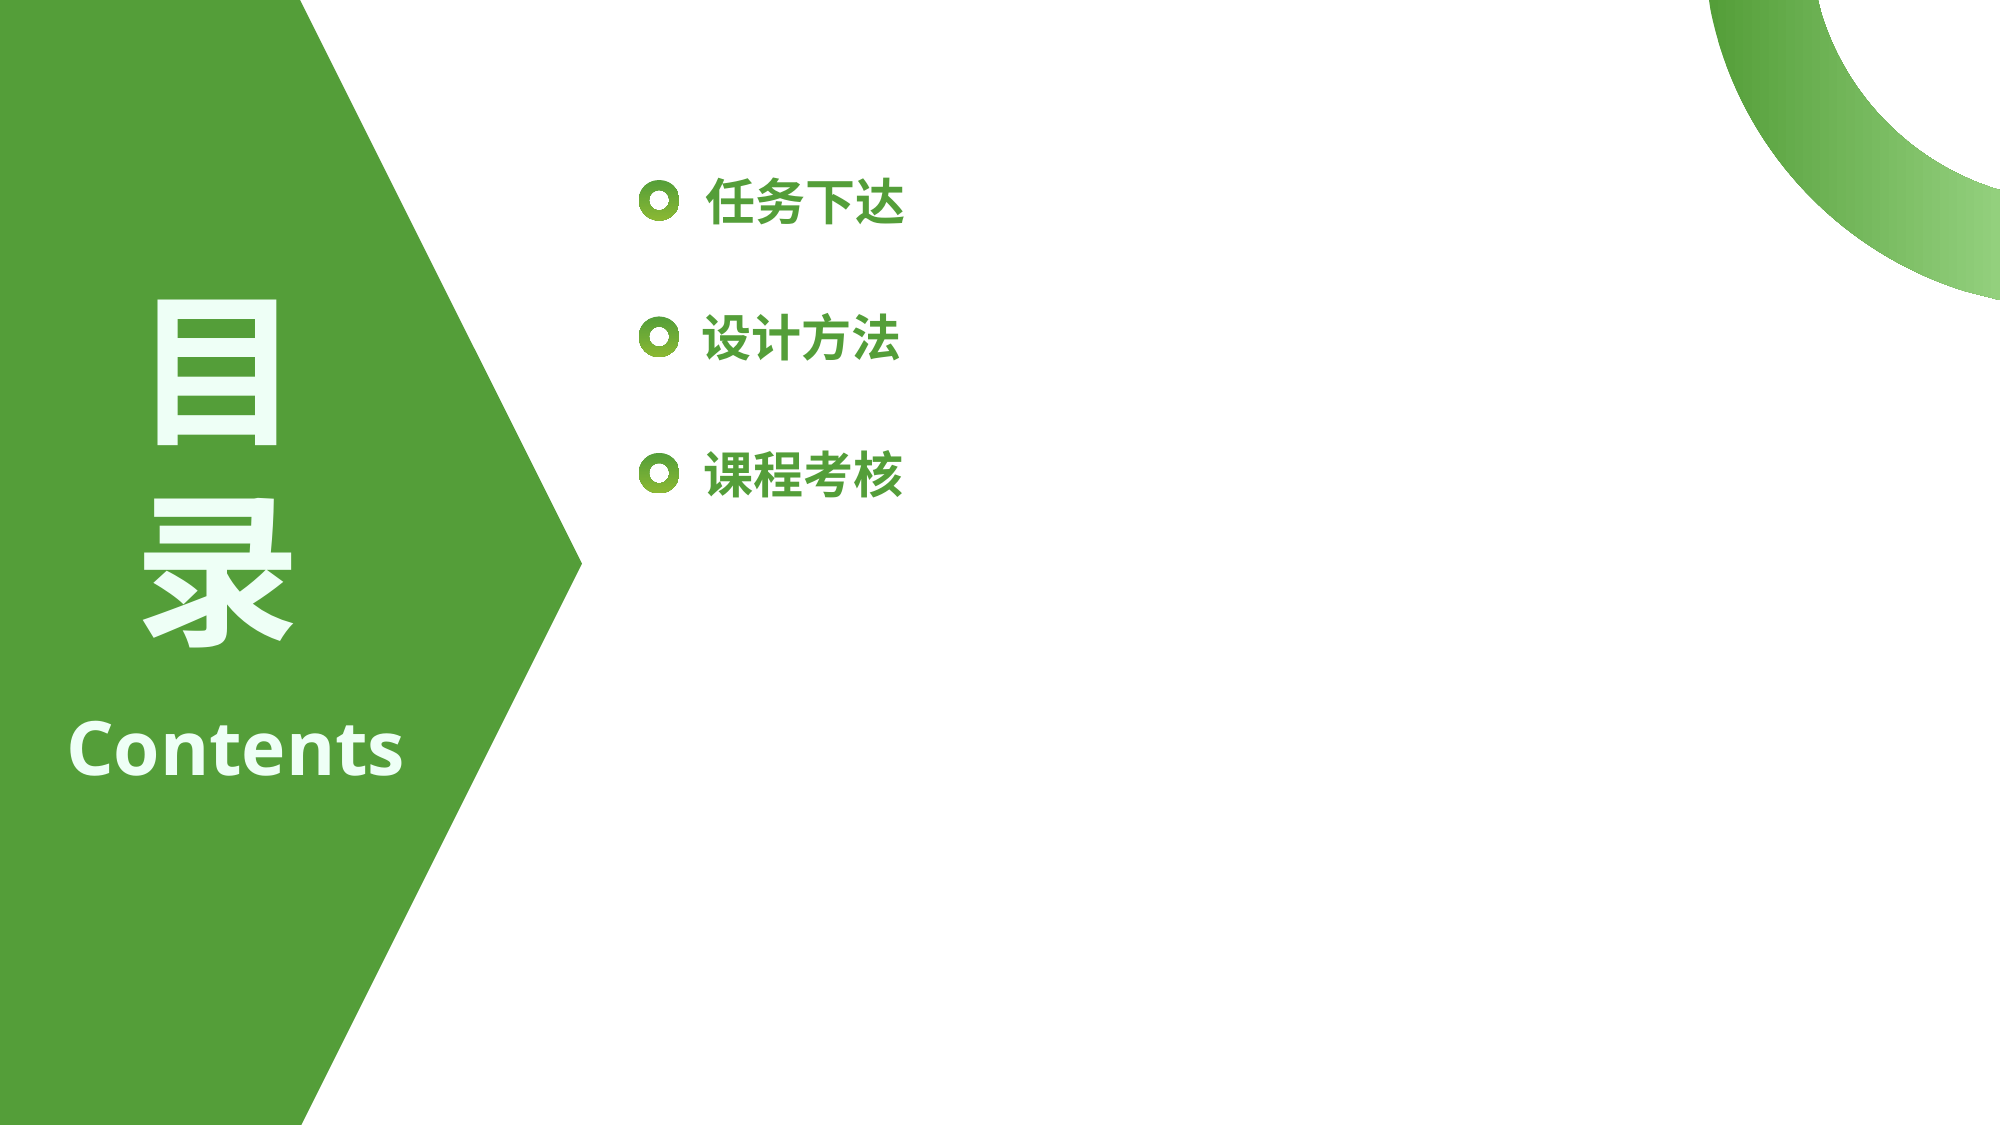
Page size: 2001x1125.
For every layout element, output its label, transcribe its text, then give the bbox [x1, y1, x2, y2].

text_box Contents [23, 693, 449, 798]
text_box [638, 147, 1725, 254]
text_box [638, 283, 1762, 390]
text_box [0, 0, 584, 1125]
text_box [1706, 0, 2000, 303]
text_box 目录 [81, 258, 355, 674]
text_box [638, 419, 1668, 527]
